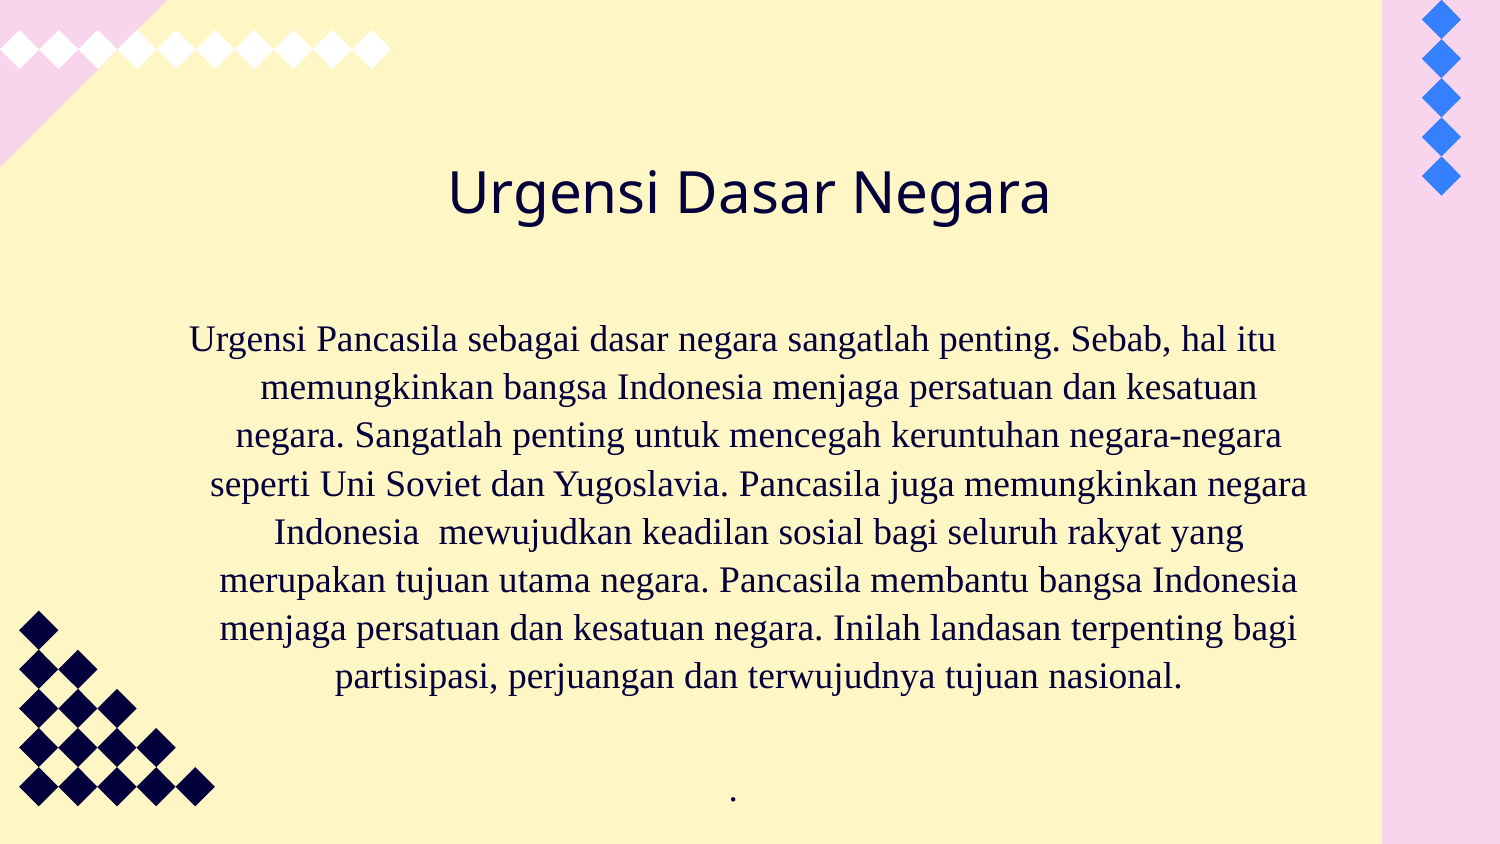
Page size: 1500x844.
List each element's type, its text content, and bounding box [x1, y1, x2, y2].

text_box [18, 610, 216, 807]
title Urgensi Dasar Negara [169, 139, 1331, 251]
subtitle Urgensi Pancasila sebagai dasar negara sangatlah penting. Sebab, hal itu memungkinkan bangsa Indonesia menjaga persatuan dan kesatuan negara. Sangatlah penting untuk mencegah keruntuhan negara-negara seperti Uni Soviet dan Yugoslavia. Pancasila juga memungkinkan negara Indonesia mewujudkan keadilan sosial bagi seluruh rakyat yang merupakan tujuan utama negara. Pancasila membantu bangsa Indonesia menjaga persatuan dan kesatuan negara. Inilah landasan terpenting bagi partisipasi, perjuangan dan terwujudnya tujuan nasional. . [113, 296, 1331, 704]
